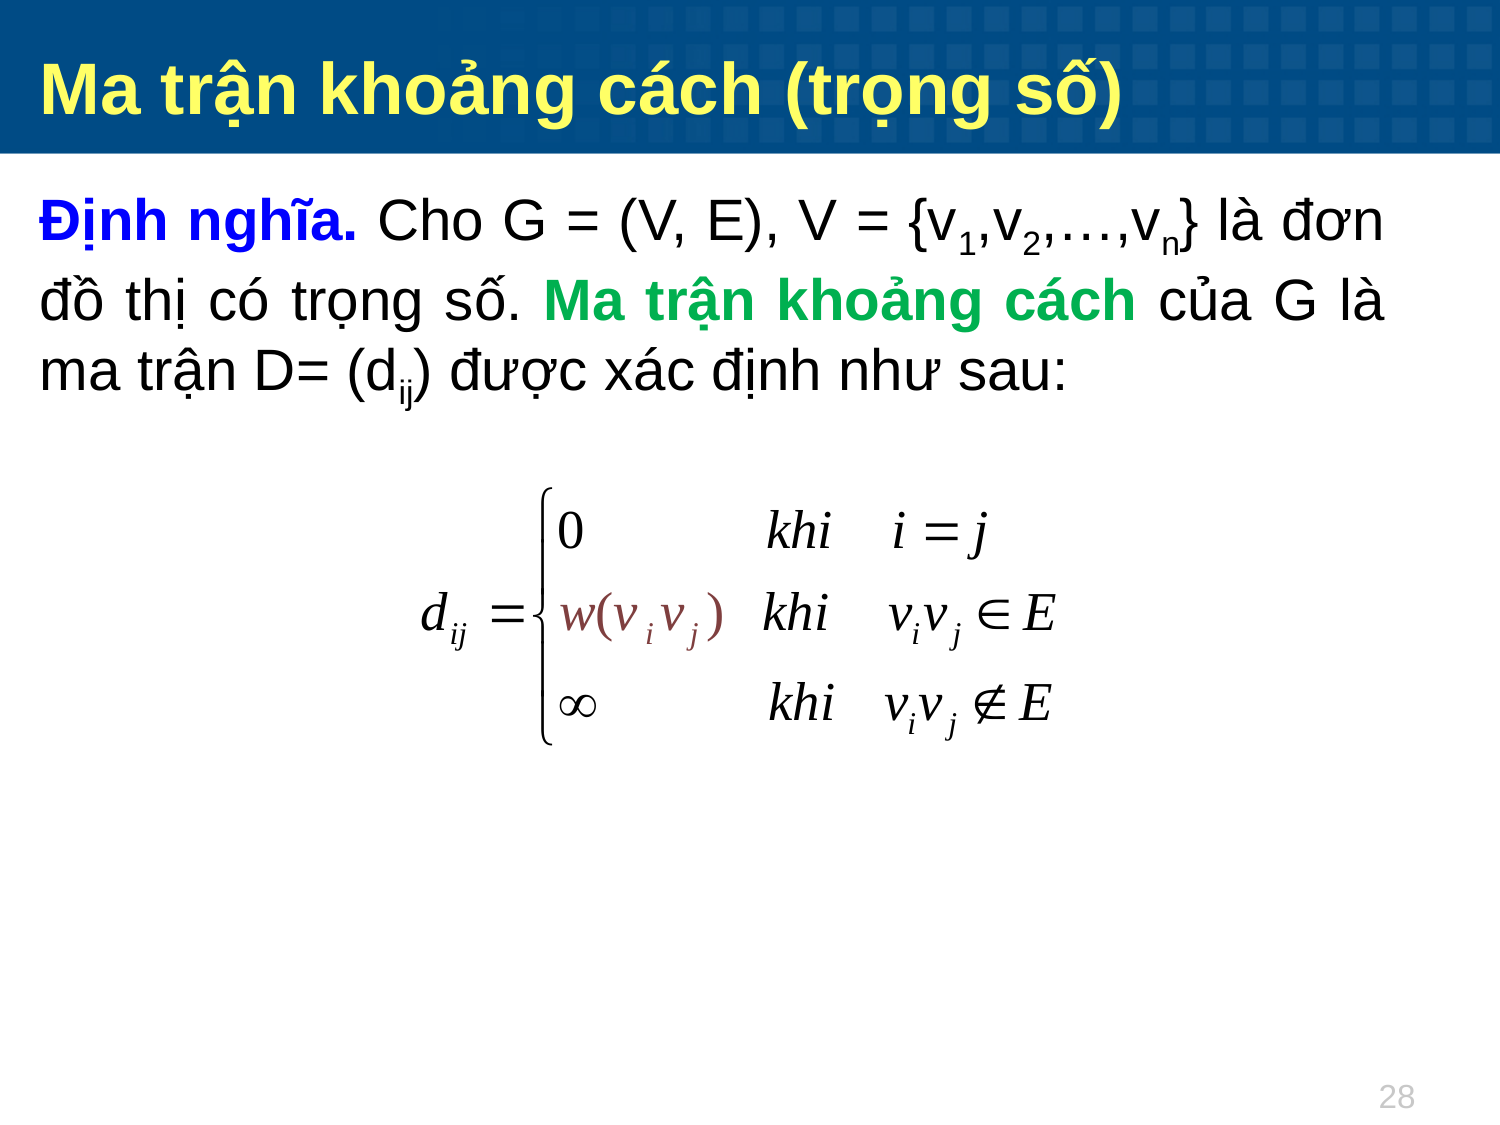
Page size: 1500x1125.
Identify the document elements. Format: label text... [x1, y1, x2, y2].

list Định nghĩa. Cho G = (V, E), V = {v1,v2,…,vn} là đơn đồ thị có trọng số. Ma trận khoảng cách của G là ma trận D= (dij) được xác định như sau: [24, 174, 1400, 575]
text_box Ma trận khoảng cách (trọng số) [24, 33, 1300, 137]
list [412, 475, 1071, 759]
picture [0, 0, 1500, 1125]
